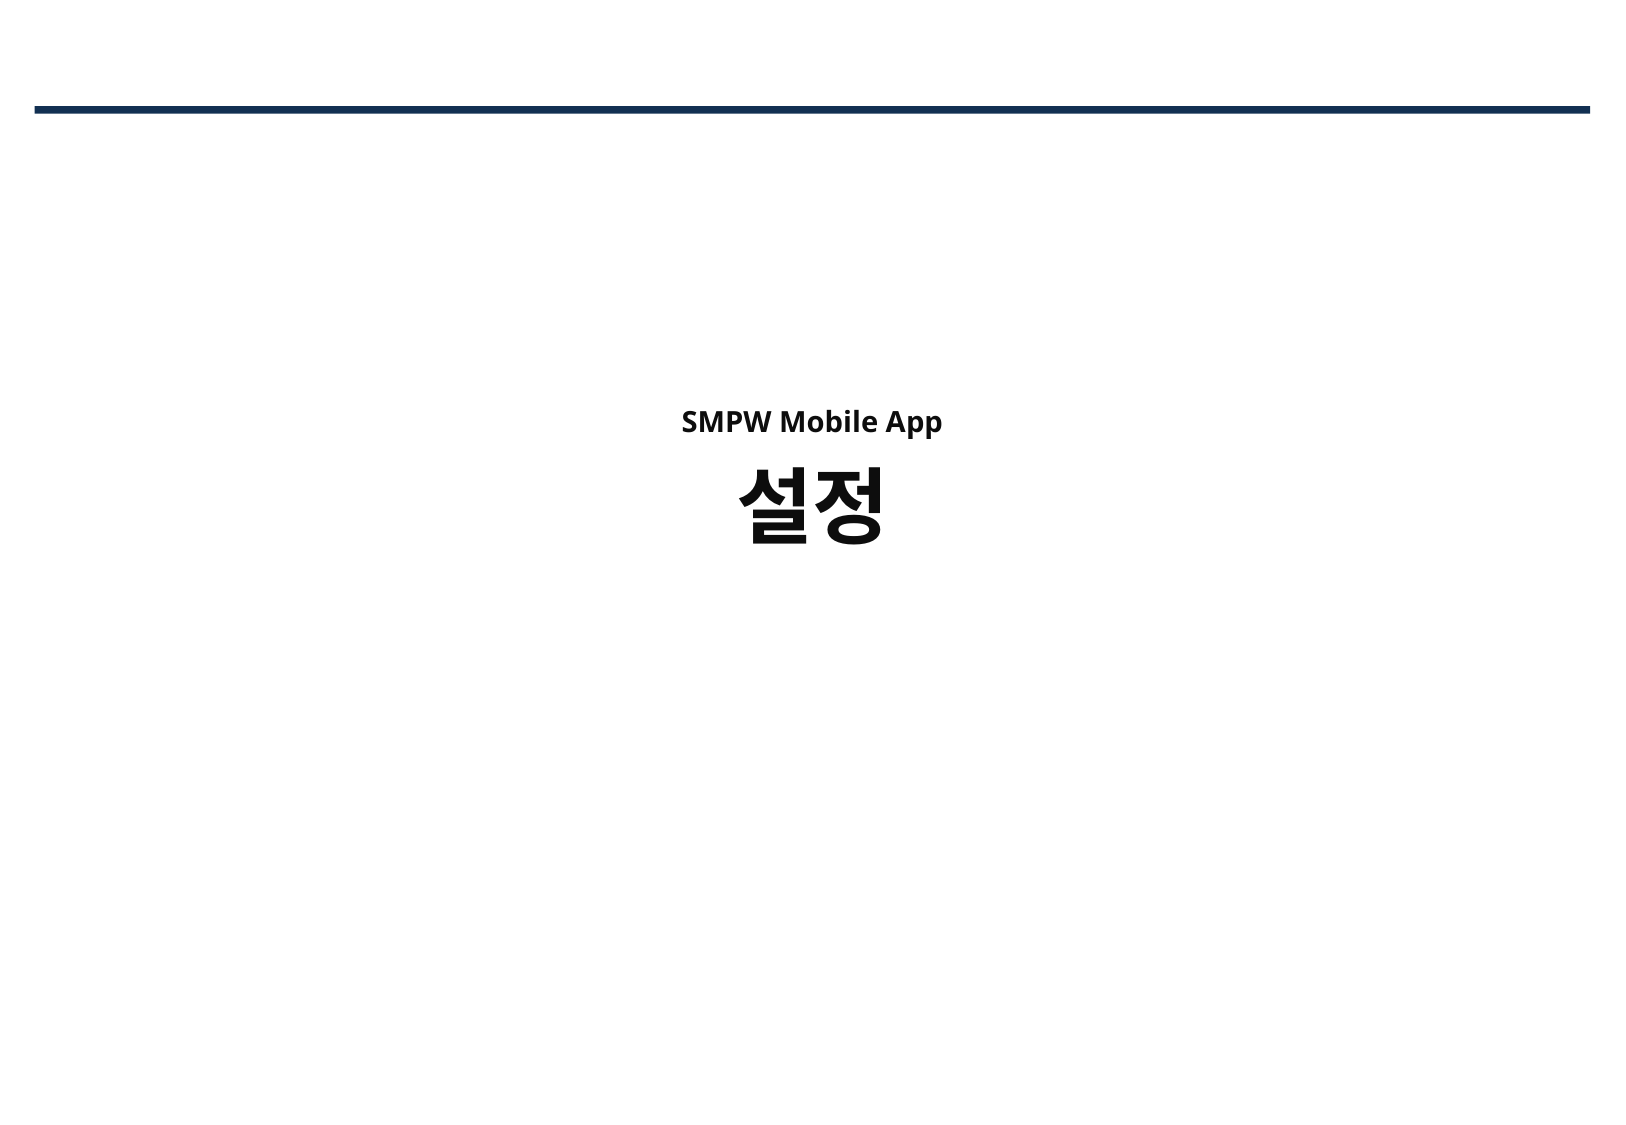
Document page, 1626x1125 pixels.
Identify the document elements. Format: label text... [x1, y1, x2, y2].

text_box 설정 [721, 447, 904, 562]
text_box [33, 104, 1592, 116]
text_box SMPW Mobile App [666, 396, 958, 446]
